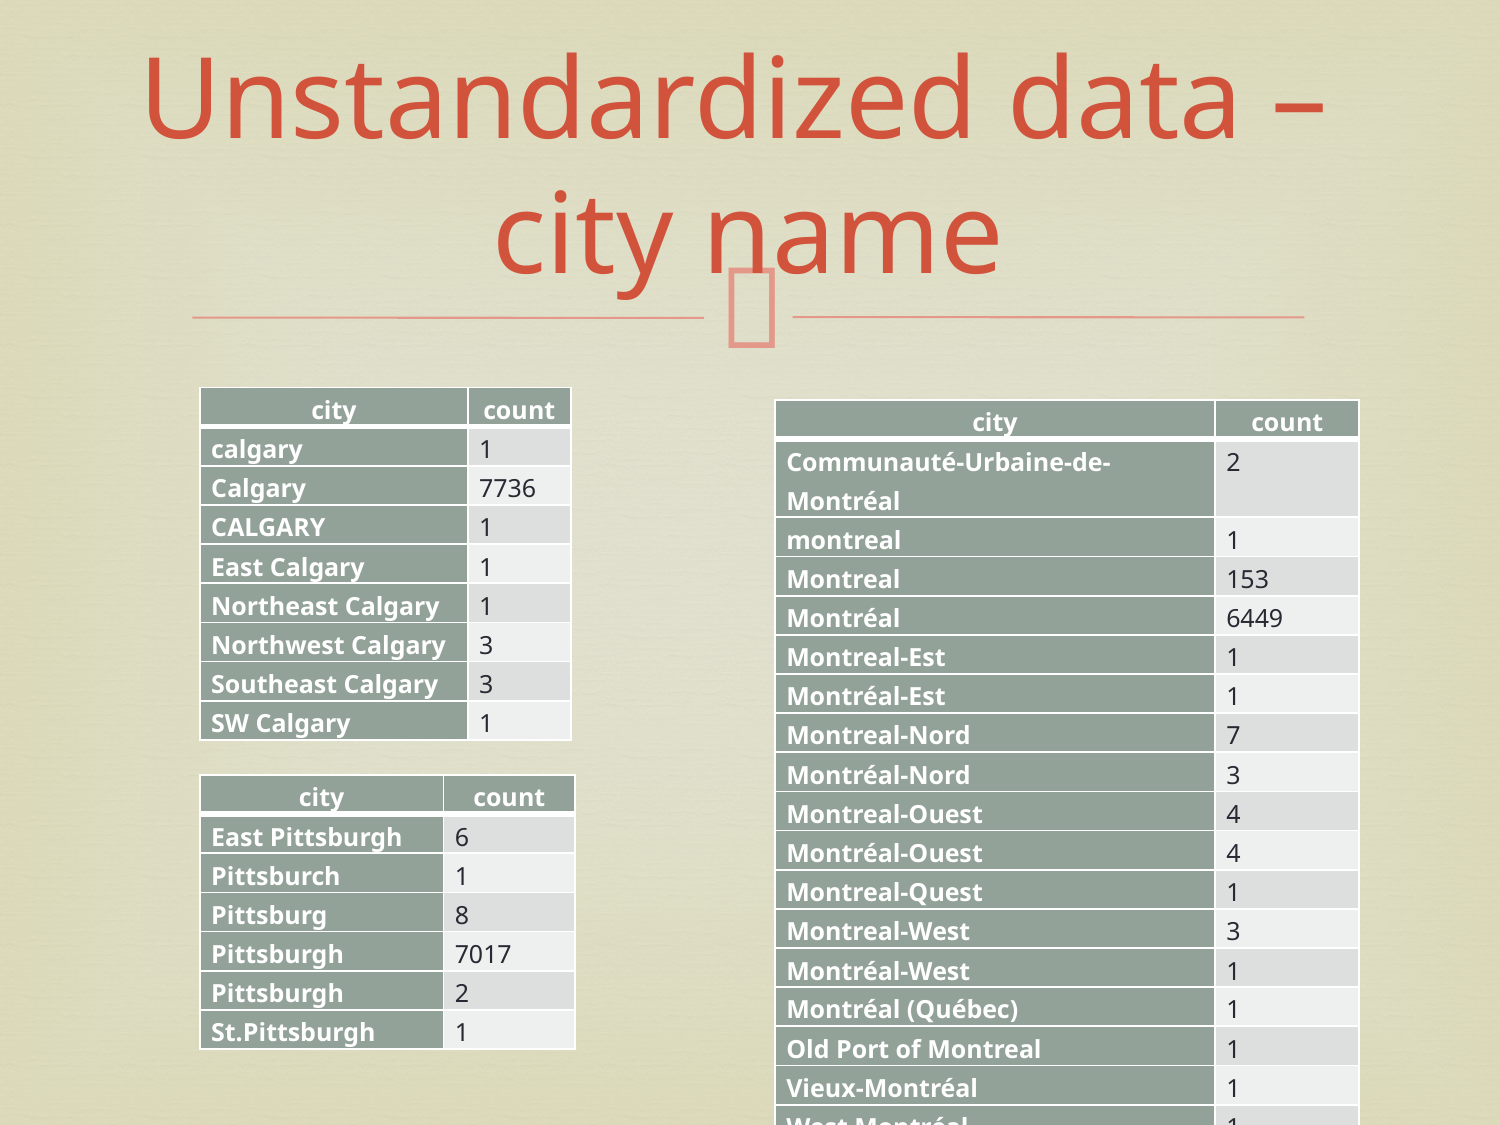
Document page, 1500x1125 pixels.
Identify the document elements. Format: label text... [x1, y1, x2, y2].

table_cell Montréal-Nord [776, 753, 1214, 791]
table_cell 1 [1216, 1027, 1358, 1065]
table_header count [1216, 401, 1358, 436]
table_cell 1 [1216, 518, 1358, 556]
table_header city [776, 401, 1214, 436]
table_cell Montréal (Québec) [776, 988, 1214, 1025]
table_cell Montreal-Nord [776, 714, 1214, 751]
table_cell Montréal-West [776, 949, 1214, 986]
table_cell 1 [1216, 636, 1358, 673]
table_cell 1 [1216, 675, 1358, 712]
table_cell 1 [444, 1011, 574, 1048]
table_cell Montreal-Est [776, 636, 1214, 673]
table_cell 1 [469, 702, 570, 739]
table_cell 3 [1216, 753, 1358, 791]
table_cell calgary [201, 429, 467, 465]
table_cell SW Calgary [201, 702, 467, 739]
table_cell Montreal [776, 557, 1214, 595]
table_cell Vieux-Montréal [776, 1066, 1214, 1104]
table_cell 1 [469, 584, 570, 622]
table_cell CALGARY [201, 506, 467, 543]
table_header city [201, 776, 443, 811]
table_cell East Pittsburgh [201, 817, 443, 852]
table_cell montreal [776, 518, 1214, 556]
table_cell Northeast Calgary [201, 584, 467, 622]
table_cell 3 [469, 662, 570, 700]
table_cell Pittsburgh [201, 972, 443, 1009]
table_cell St.Pittsburgh [201, 1011, 443, 1048]
table_cell 1 [1216, 871, 1358, 908]
table_header city [201, 388, 467, 424]
table_cell 4 [1216, 792, 1358, 830]
table_cell Pittsburgh [201, 932, 443, 970]
table_cell Montreal-Quest [776, 871, 1214, 908]
table_cell 2 [444, 972, 574, 1009]
table_cell 1 [444, 854, 574, 892]
table_cell Montreal-Ouest [776, 792, 1214, 830]
table_cell Pittsburch [201, 854, 443, 892]
table_cell Montreal-West [776, 910, 1214, 947]
table_cell 1 [1216, 949, 1358, 986]
table_cell West Montréal [776, 1106, 1214, 1125]
table_cell Northwest Calgary [201, 623, 467, 661]
table_cell Communauté-Urbaine-de-Montréal [776, 442, 1214, 516]
table_cell 1 [469, 506, 570, 543]
table_cell Calgary [201, 467, 467, 504]
table_cell 7 [1216, 714, 1358, 751]
table_cell 3 [469, 623, 570, 661]
table_cell 1 [469, 429, 570, 465]
title Unstandardized data – city name [112, 75, 1385, 248]
table_header count [469, 388, 570, 424]
table_cell Montréal-Ouest [776, 831, 1214, 869]
table_cell 4 [1216, 831, 1358, 869]
table_cell 7736 [469, 467, 570, 504]
table_header count [444, 776, 574, 811]
table_cell Montréal [776, 597, 1214, 634]
table_cell Pittsburg [201, 893, 443, 931]
table_cell 8 [444, 893, 574, 931]
table_cell 1 [1216, 988, 1358, 1025]
table_cell 1 [1216, 1106, 1358, 1125]
table_cell 1 [1216, 1066, 1358, 1104]
table_cell 6449 [1216, 597, 1358, 634]
table_cell Southeast Calgary [201, 662, 467, 700]
table_cell 3 [1216, 910, 1358, 947]
table_cell 6 [444, 817, 574, 852]
table_cell Old Port of Montreal [776, 1027, 1214, 1065]
table_cell 153 [1216, 557, 1358, 595]
table_cell 2 [1216, 442, 1358, 516]
table_cell East Calgary [201, 545, 467, 582]
table_cell 1 [469, 545, 570, 582]
table_cell 7017 [444, 932, 574, 970]
table_cell Montréal-Est [776, 675, 1214, 712]
